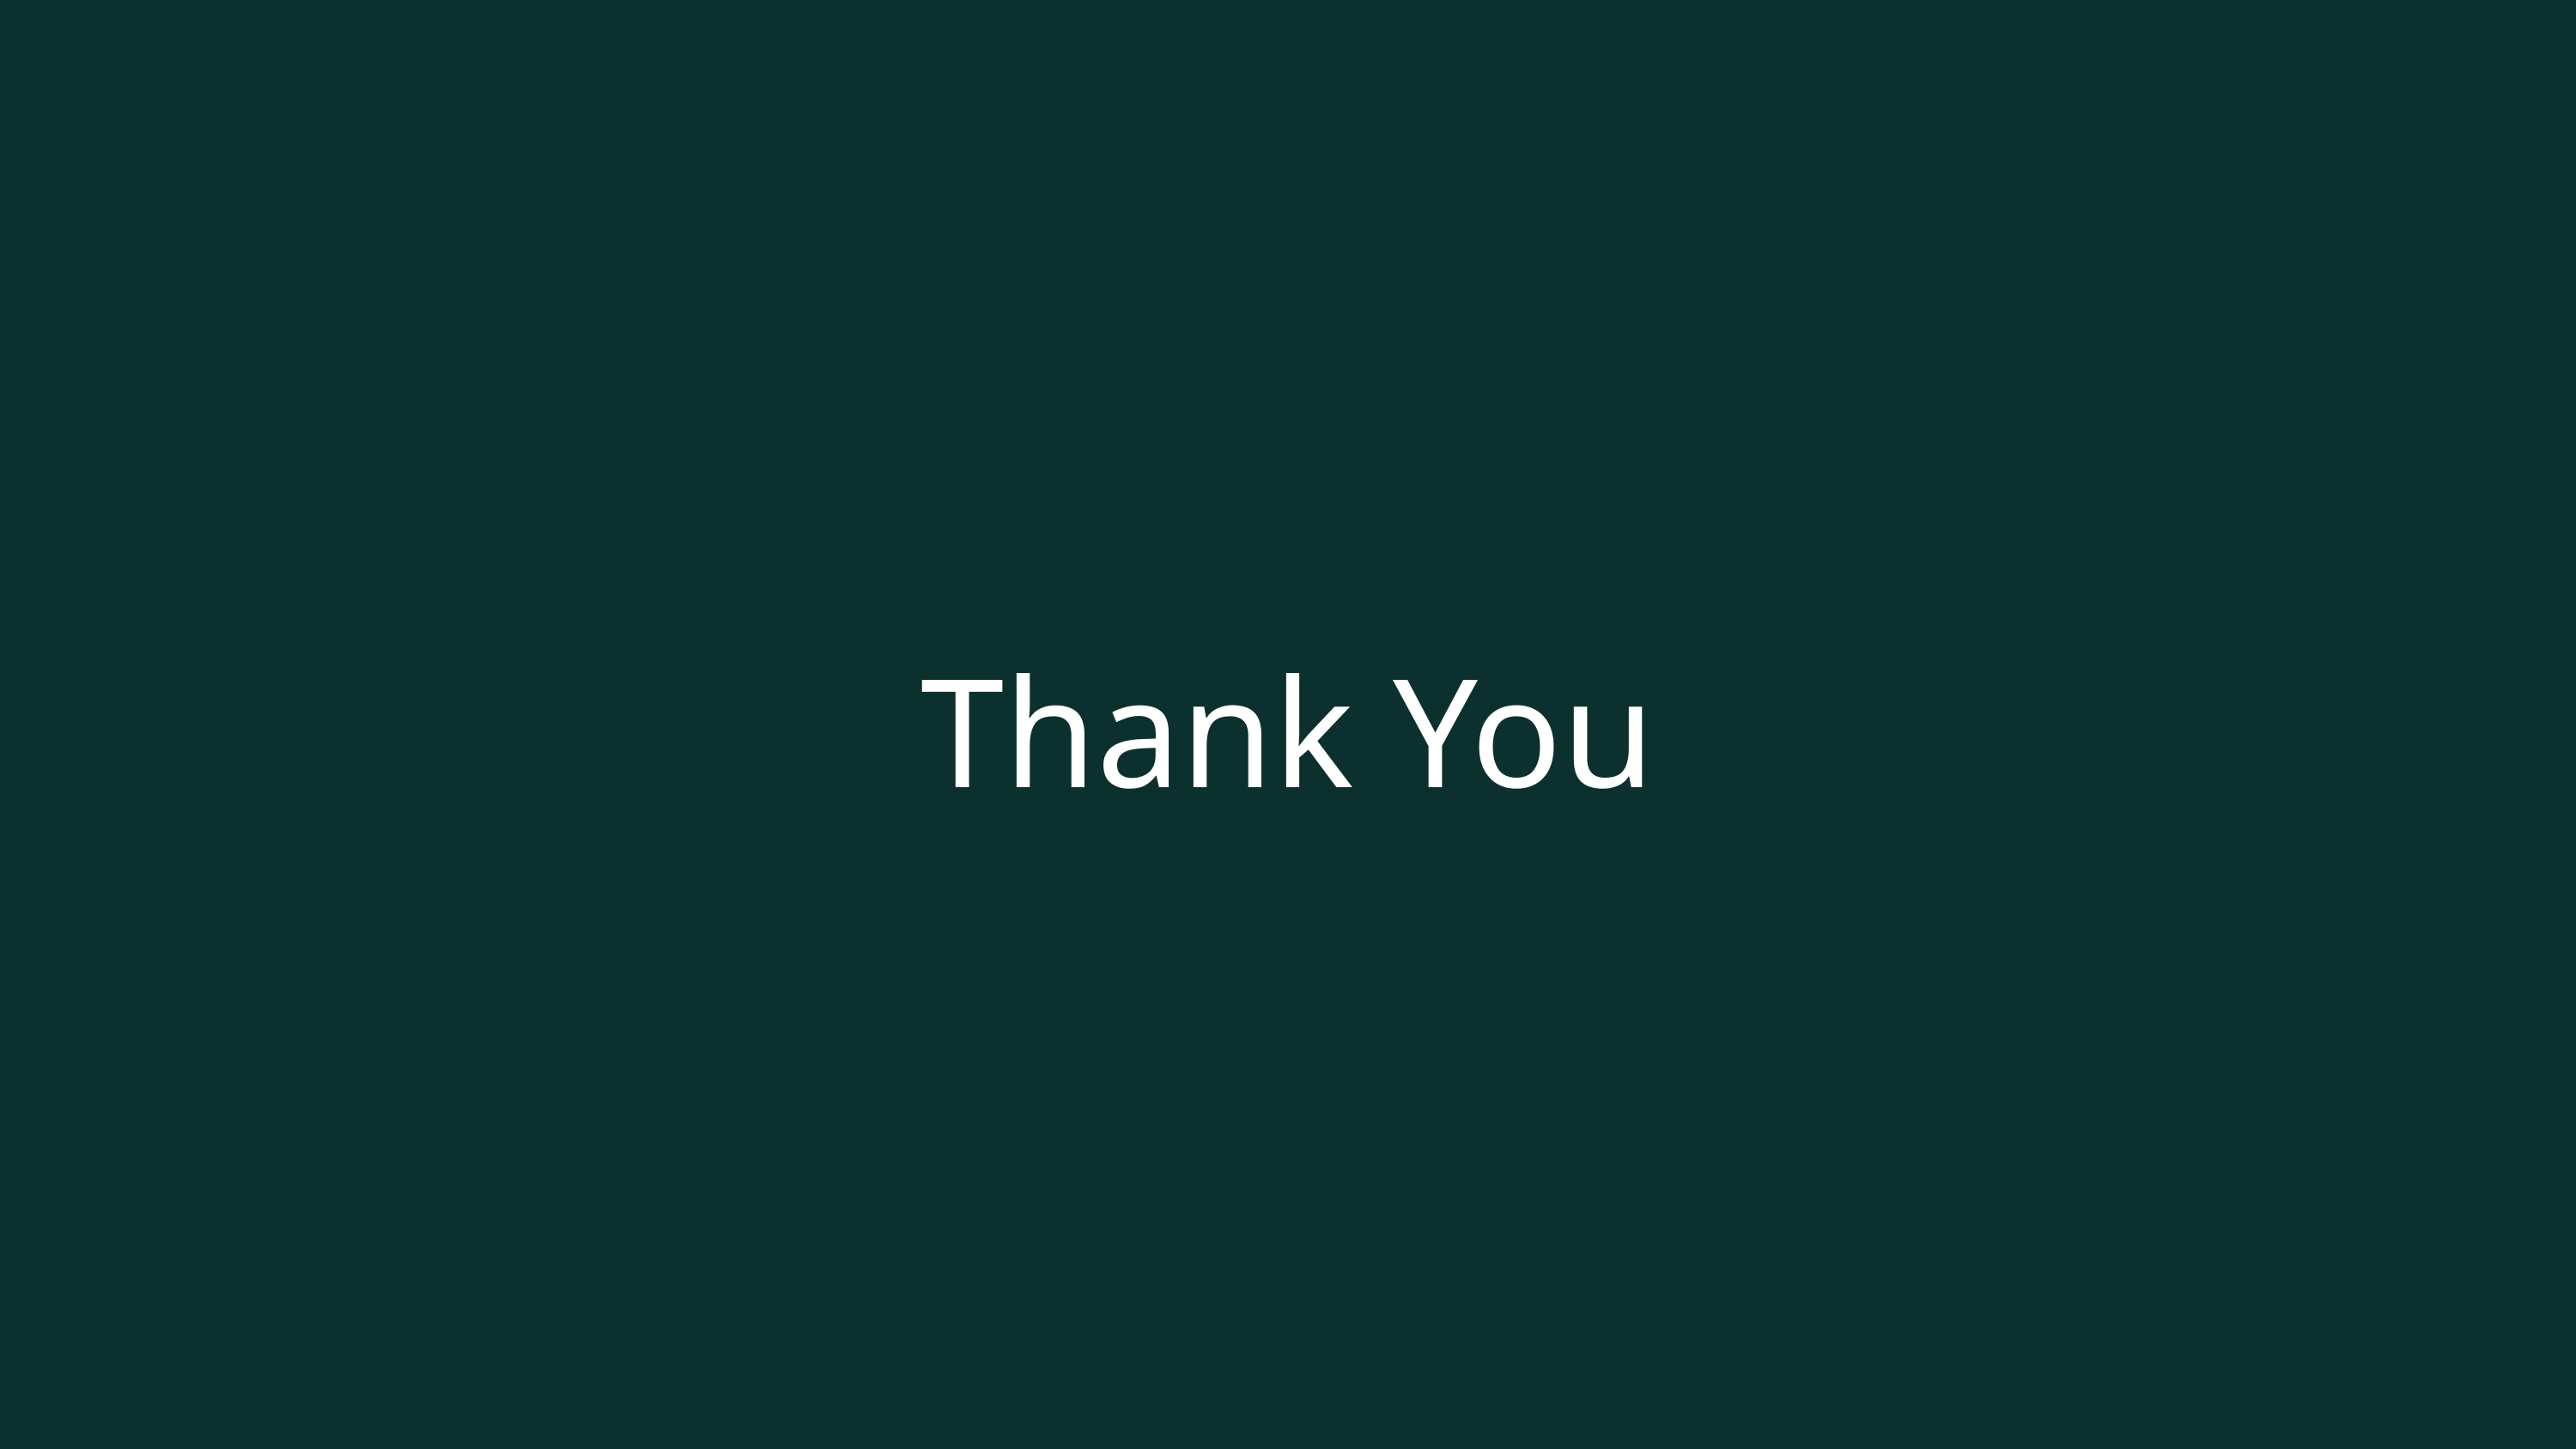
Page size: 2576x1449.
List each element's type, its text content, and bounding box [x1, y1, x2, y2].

text_box Thank You [279, 622, 2297, 818]
